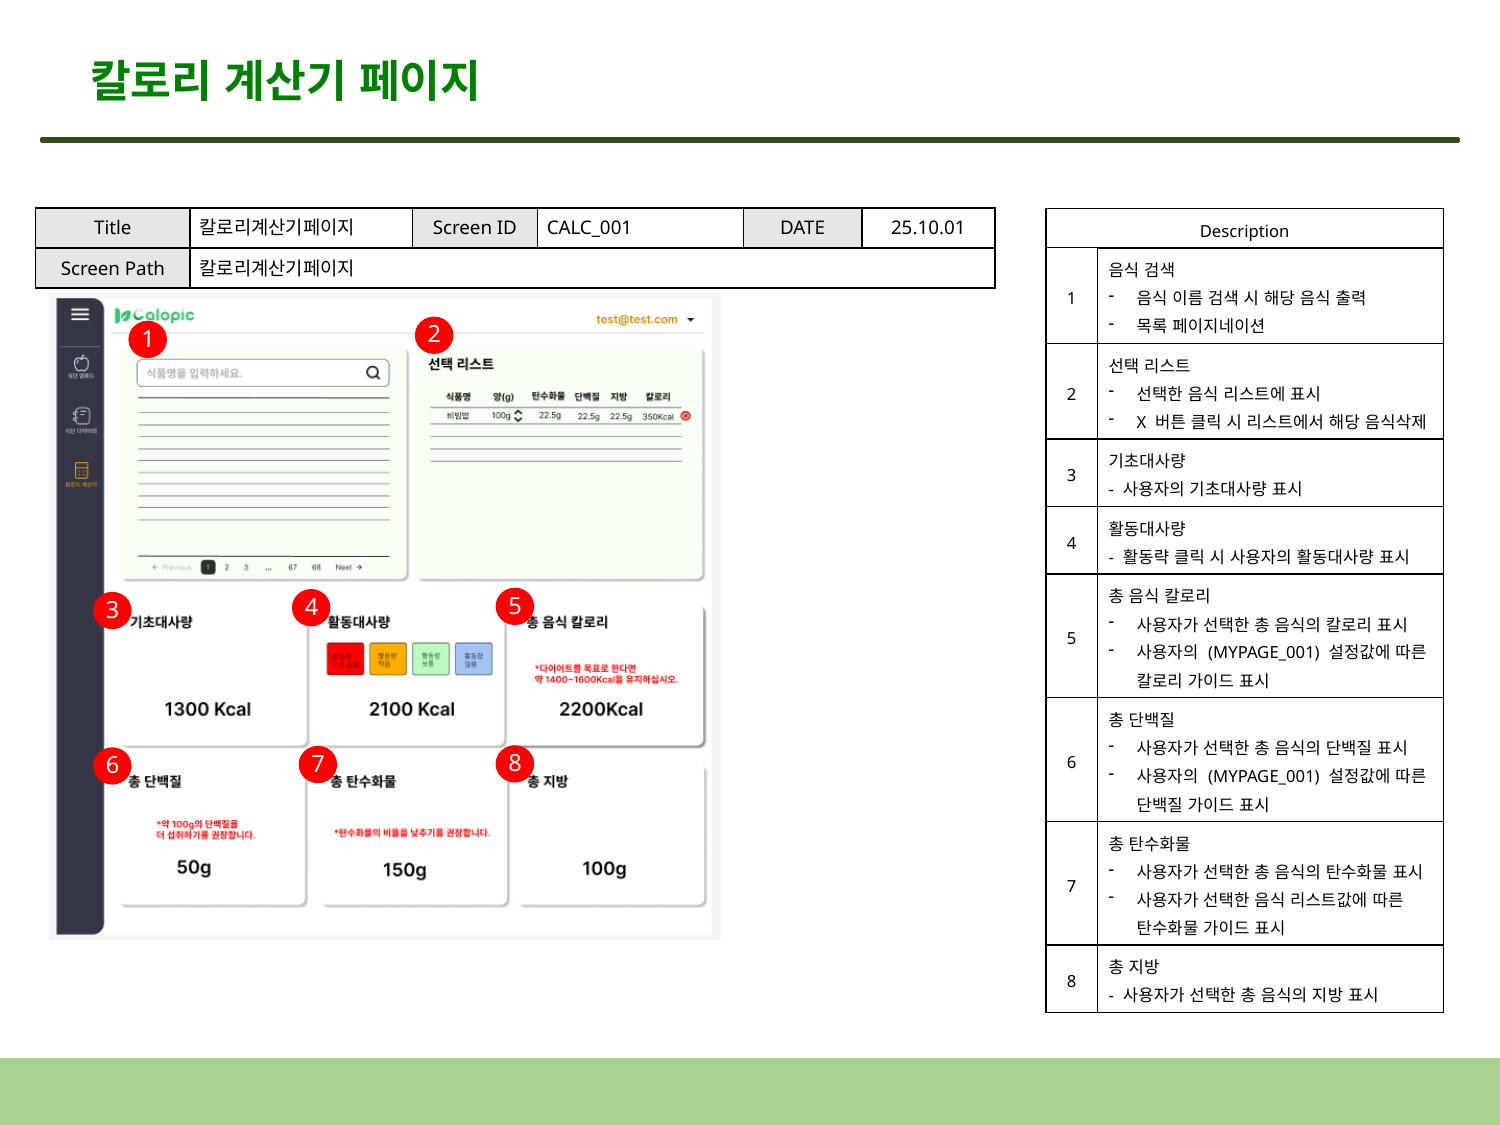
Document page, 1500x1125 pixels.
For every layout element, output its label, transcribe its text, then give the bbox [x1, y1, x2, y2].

table_header 25.10.01 [863, 209, 994, 247]
table_cell 4 [1047, 507, 1097, 573]
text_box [87, 744, 138, 785]
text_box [122, 317, 174, 359]
table_cell 활동대사량 - 활동략 클릭 시 사용자의 활동대사량 표시 [1098, 507, 1443, 573]
table_cell 5 [1047, 575, 1097, 697]
table_cell Screen Path [36, 249, 189, 287]
table_cell 음식 검색 음식 이름 검색 시 해당 음식 출력 목록 페이지네이션 [1098, 249, 1443, 343]
table_cell 총 음식 칼로리 사용자가 선택한 총 음식의 칼로리 표시 사용자의 (MYPAGE_001) 설정값에 따른 칼로리 가이드 표시 [1098, 575, 1443, 697]
table_cell 3 [1047, 440, 1097, 506]
table_cell 6 [1047, 698, 1097, 821]
table_header 칼로리계산기페이지 [191, 209, 412, 247]
table_header DATE [744, 209, 861, 247]
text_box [292, 742, 344, 784]
table_header Title [36, 209, 189, 247]
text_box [286, 585, 337, 627]
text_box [87, 588, 138, 630]
table_cell 선택 리스트 선택한 음식 리스트에 표시 X 버튼 클릭 시 리스트에서 해당 음식삭제 [1098, 344, 1443, 438]
table_header Screen ID [413, 209, 537, 247]
table_cell 총 탄수화물 사용자가 선택한 총 음식의 탄수화물 표시 사용자가 선택한 음식 리스트값에 따른 탄수화물 가이드 표시 [1098, 822, 1443, 944]
table_header CALC_001 [538, 209, 743, 247]
table_cell 7 [1047, 822, 1097, 944]
title 칼로리 계산기 페이지 [75, 45, 1075, 114]
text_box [489, 584, 541, 626]
table_cell 8 [1047, 946, 1097, 1012]
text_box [489, 742, 541, 783]
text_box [409, 313, 460, 355]
table_cell 총 지방 - 사용자가 선택한 총 음식의 지방 표시 [1098, 946, 1443, 1012]
table_cell 총 단백질 사용자가 선택한 총 음식의 단백질 표시 사용자의 (MYPAGE_001) 설정값에 따른 단백질 가이드 표시 [1098, 698, 1443, 821]
table_cell 2 [1047, 344, 1097, 438]
picture [48, 292, 722, 941]
table_cell 칼로리계산기페이지 [191, 249, 994, 287]
table_header Description [1047, 209, 1443, 247]
table_cell 1 [1047, 248, 1097, 343]
table_cell 기초대사량 - 사용자의 기초대사량 표시 [1098, 440, 1443, 506]
